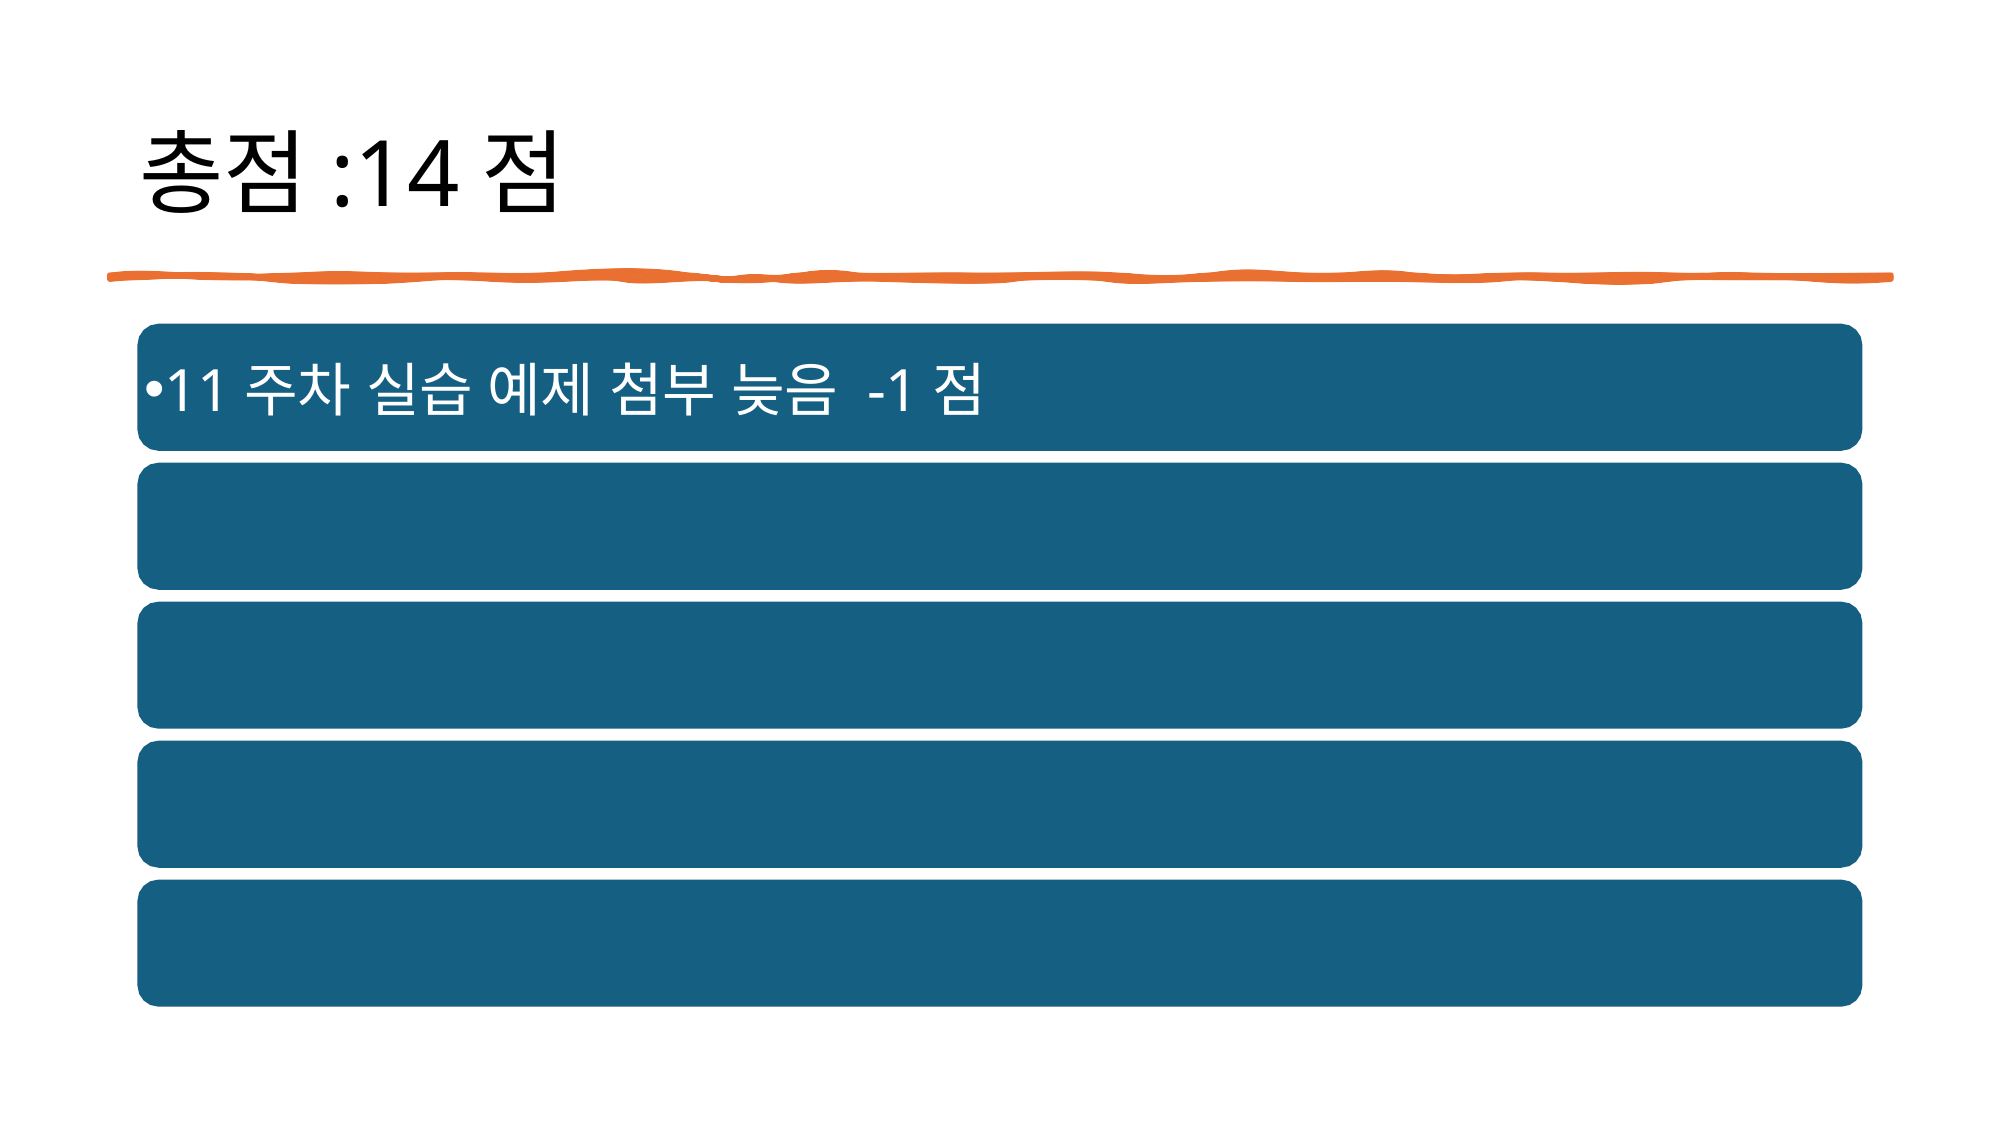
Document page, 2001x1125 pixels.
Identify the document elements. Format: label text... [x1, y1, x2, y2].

text_box [137, 746, 144, 862]
text_box [137, 323, 1863, 445]
text_box [137, 468, 144, 584]
title 총점:14점 [137, 73, 1863, 264]
list 11주차 실습 예제 첨부 늦음 -1점 [144, 351, 1870, 991]
text_box [137, 885, 1862, 1007]
picture [0, 267, 1927, 286]
text_box [137, 607, 144, 723]
